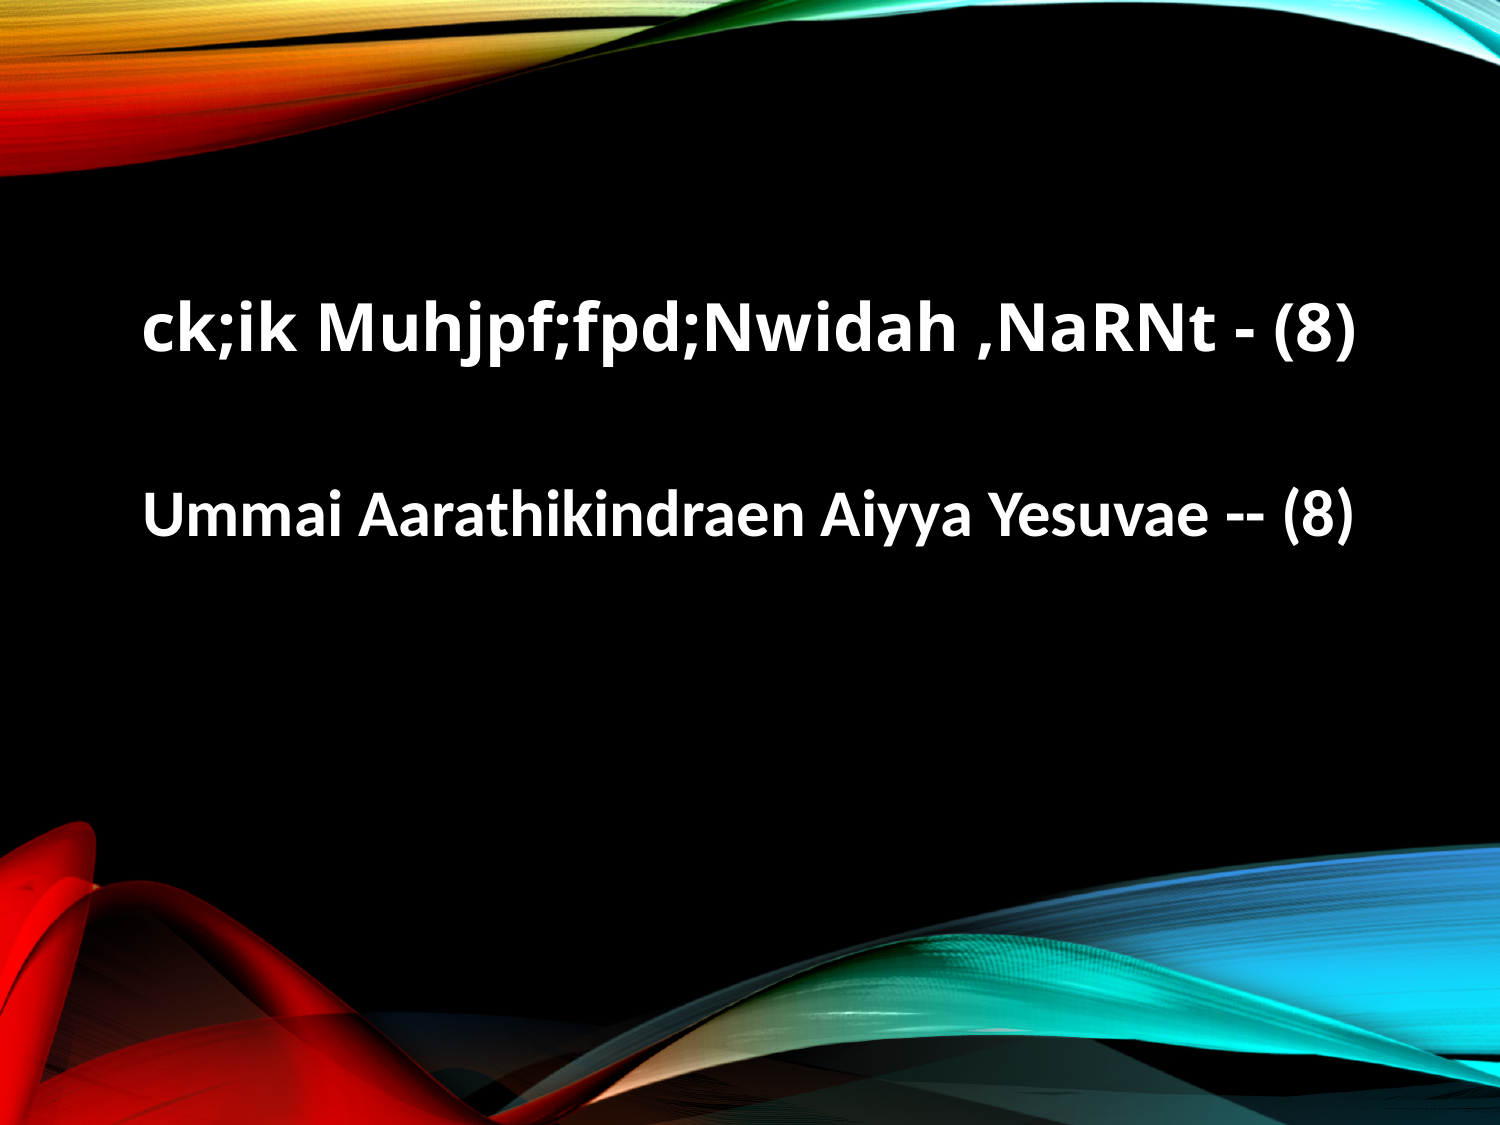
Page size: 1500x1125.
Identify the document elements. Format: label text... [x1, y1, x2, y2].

subtitle ck;ik Muhjpf;fpd;Nwidah ,NaRNt - (8) Ummai Aarathikindraen Aiyya Yesuvae -- (8) [0, 0, 1500, 900]
picture [0, 900, 1500, 1125]
